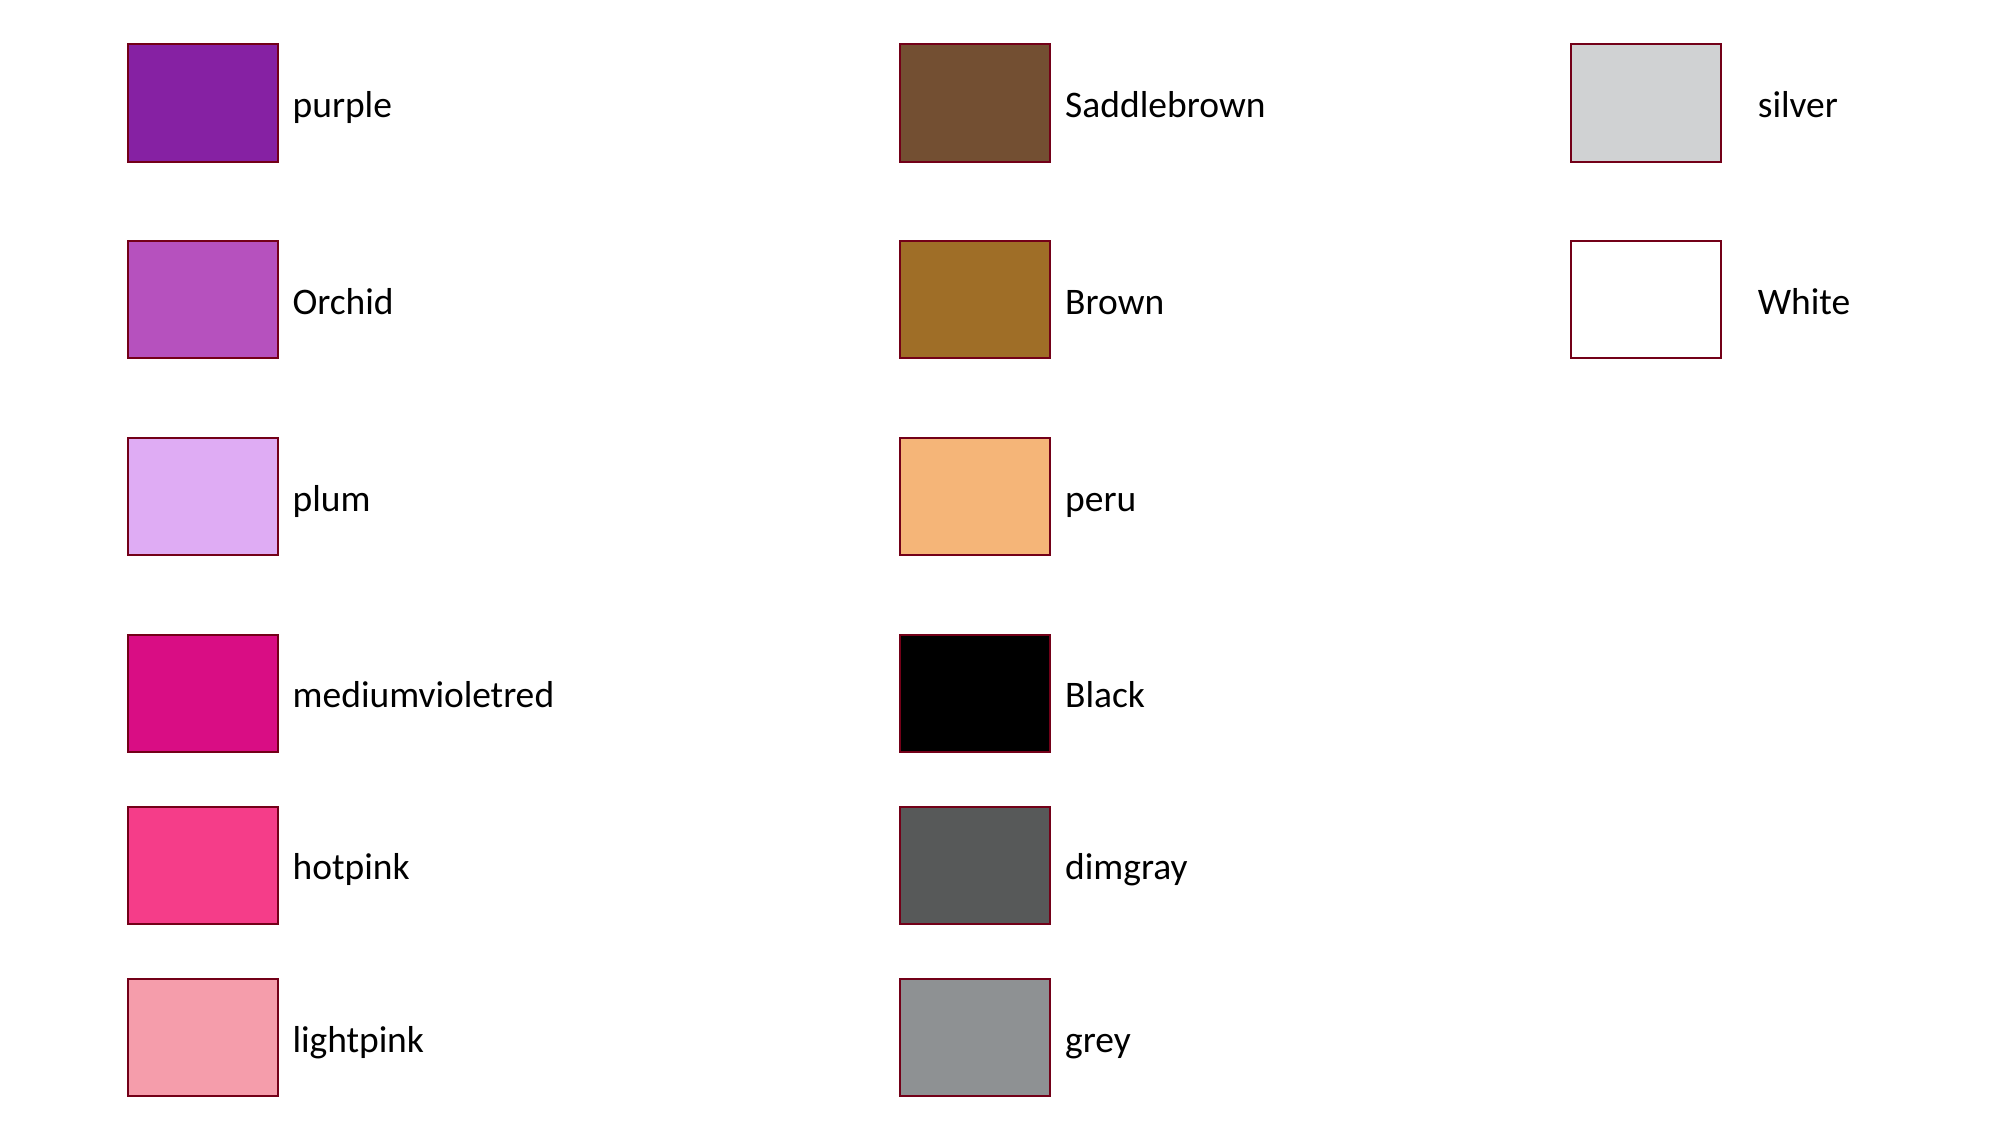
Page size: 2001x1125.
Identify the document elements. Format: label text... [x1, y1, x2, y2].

text_box Saddlebrown [1050, 72, 1316, 133]
text_box mediumvioletred [277, 662, 598, 723]
text_box Orchid [277, 269, 450, 330]
text_box Brown [1050, 269, 1223, 330]
text_box [899, 43, 1051, 163]
text_box [899, 437, 1051, 556]
text_box [127, 806, 279, 925]
text_box [899, 978, 1051, 1097]
text_box White [1743, 269, 1915, 330]
text_box peru [1050, 466, 1223, 526]
text_box purple [277, 72, 450, 133]
text_box [127, 43, 279, 163]
text_box hotpink [277, 835, 450, 895]
text_box [1570, 43, 1722, 163]
text_box grey [1050, 1007, 1223, 1067]
text_box [1570, 240, 1722, 359]
text_box [899, 240, 1051, 359]
text_box [899, 806, 1051, 925]
text_box [127, 240, 279, 359]
text_box silver [1743, 72, 1915, 133]
text_box [127, 437, 279, 556]
text_box [899, 634, 1051, 753]
text_box Black [1050, 662, 1223, 723]
text_box dimgray [1050, 835, 1223, 895]
text_box plum [277, 466, 450, 526]
text_box [127, 634, 279, 753]
text_box lightpink [277, 1007, 450, 1067]
text_box [127, 978, 279, 1097]
